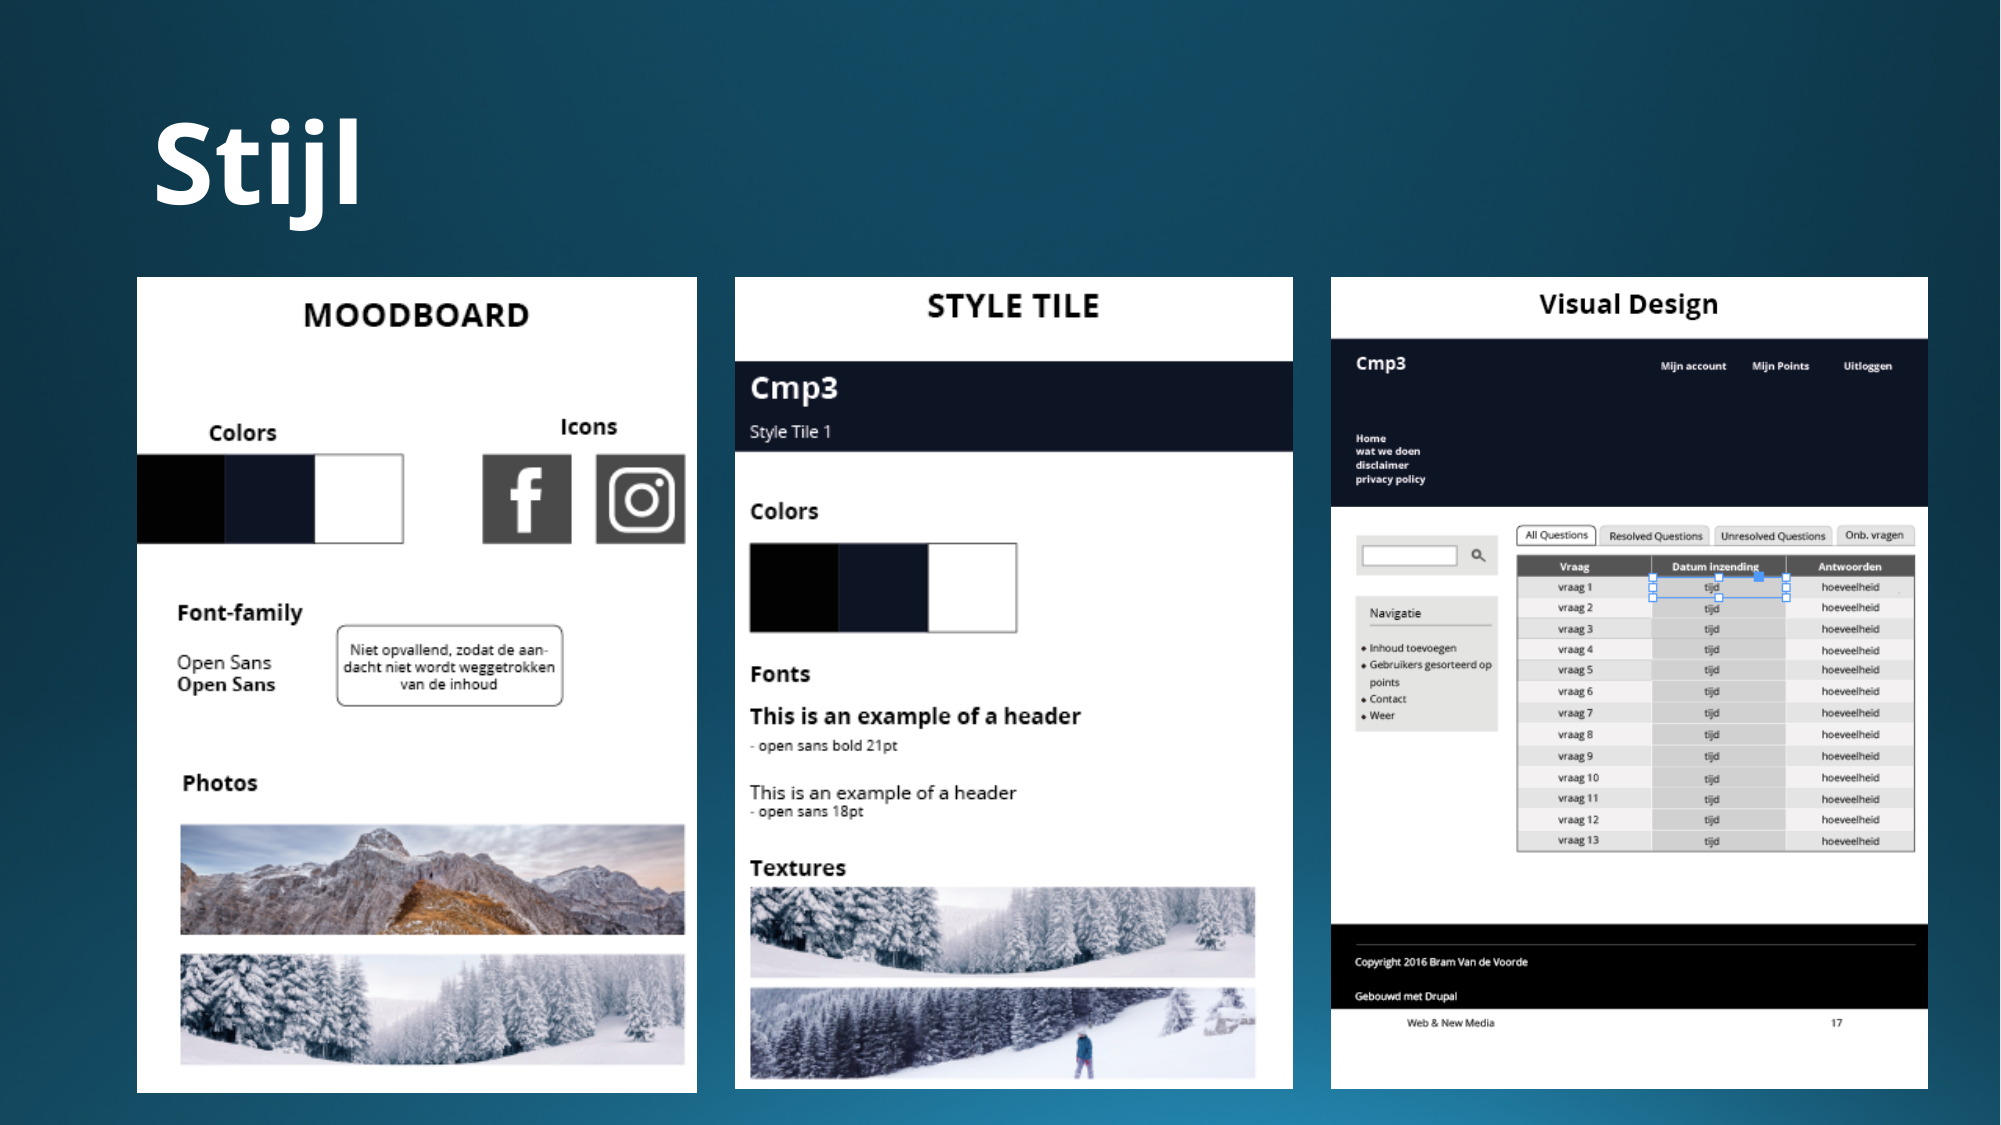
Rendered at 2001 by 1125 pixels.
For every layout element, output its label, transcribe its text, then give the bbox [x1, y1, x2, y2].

picture [0, 0, 2001, 1125]
title Stijl [137, 59, 1863, 278]
